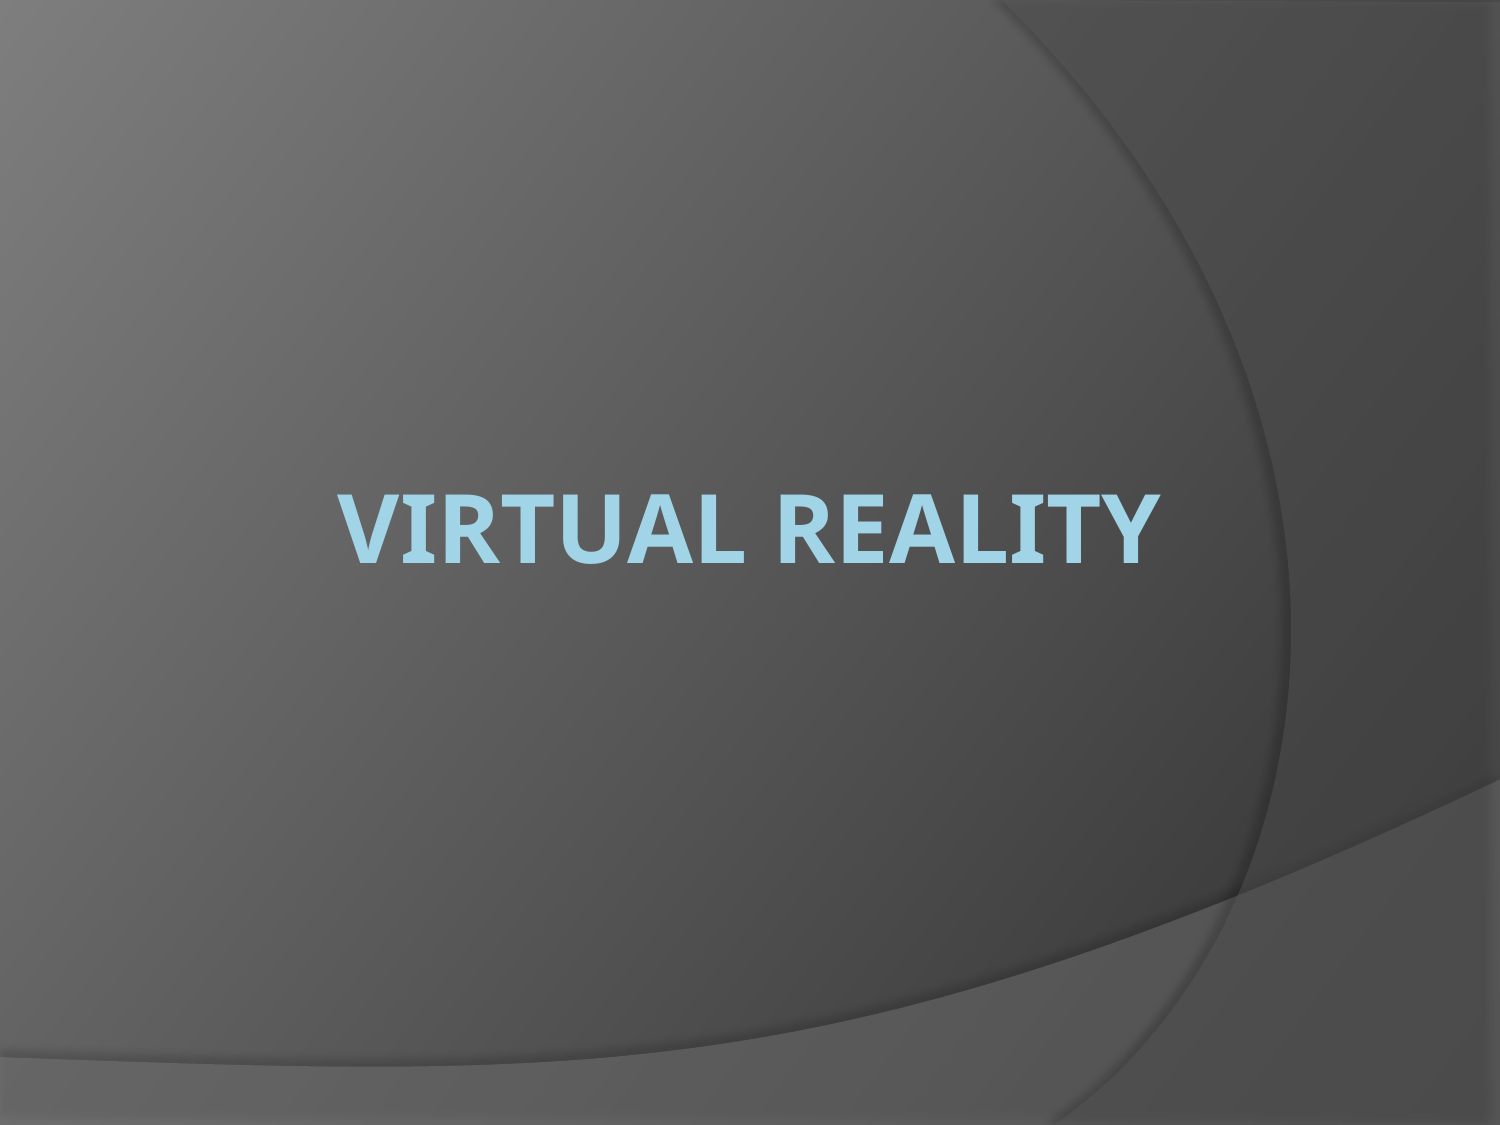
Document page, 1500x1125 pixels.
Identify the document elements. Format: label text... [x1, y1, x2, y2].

title Virtual reality [0, 0, 1500, 1125]
